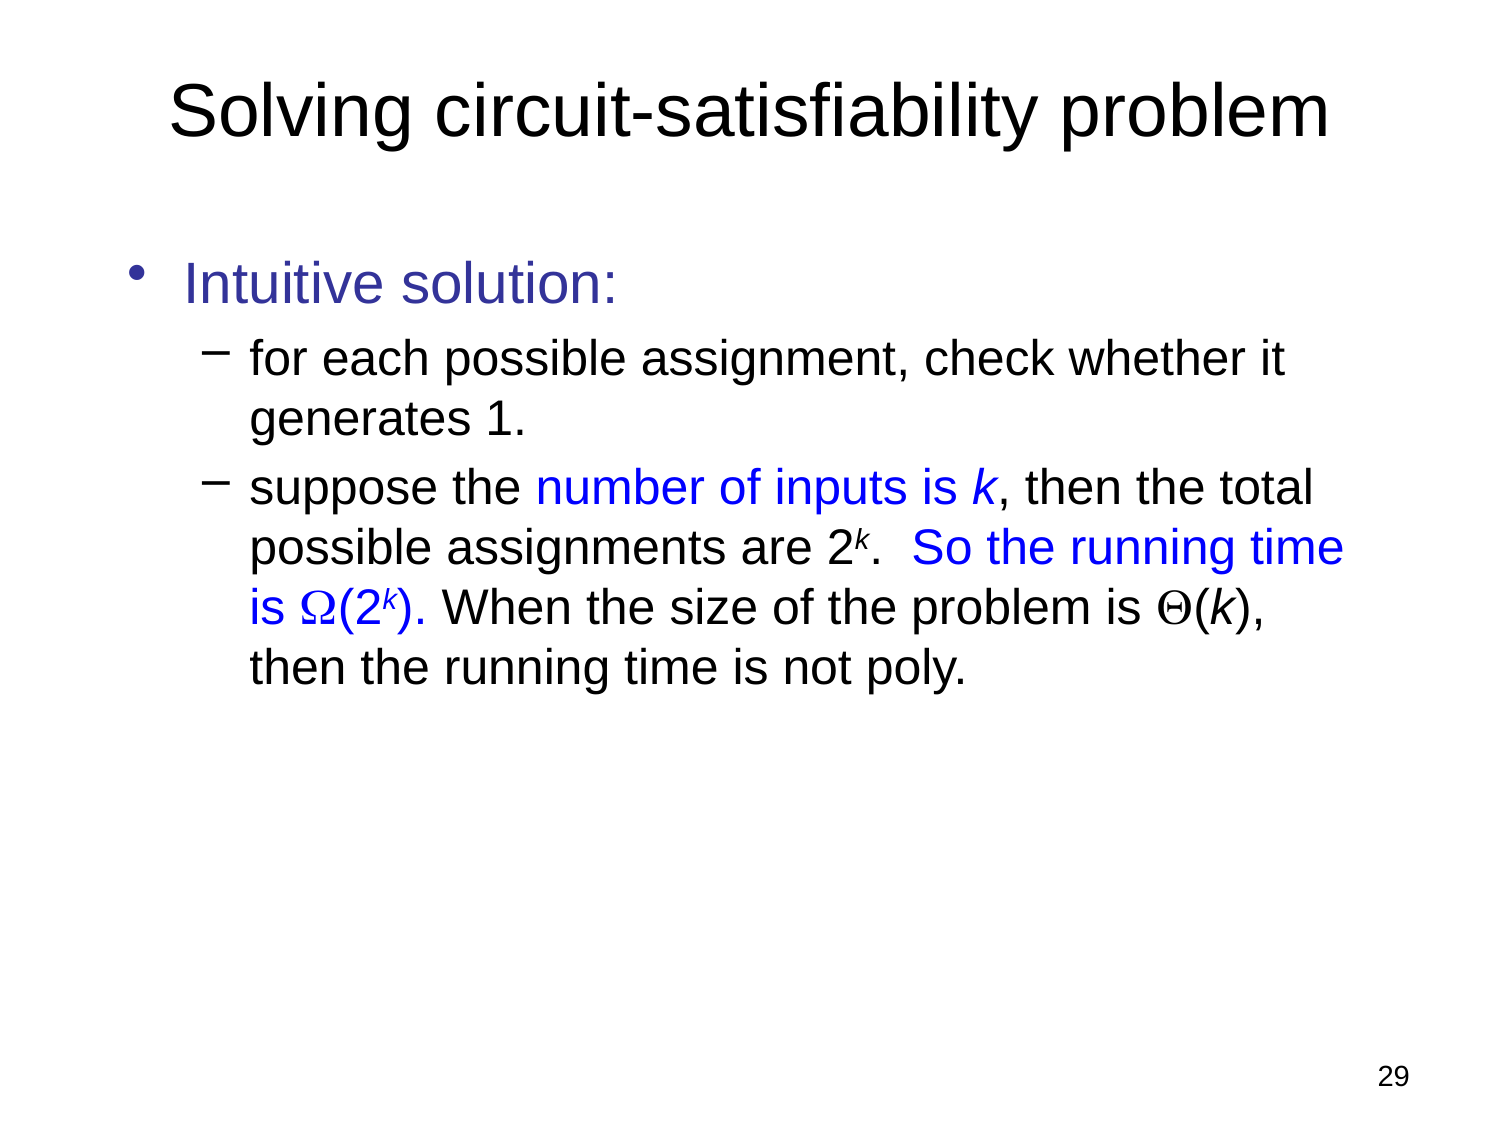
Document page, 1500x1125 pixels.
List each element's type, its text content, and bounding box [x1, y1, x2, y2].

title Solving circuit-satisfiability problem [112, 39, 1388, 174]
slide_number 29 [1074, 1049, 1426, 1103]
list Intuitive solution: for each possible assignment, check whether it generates 1. suppose the number of inputs is k, then the total possible assignments are 2k. So the running time is (2k). When the size of the problem is (k), then the running time is not poly. [112, 237, 1388, 913]
